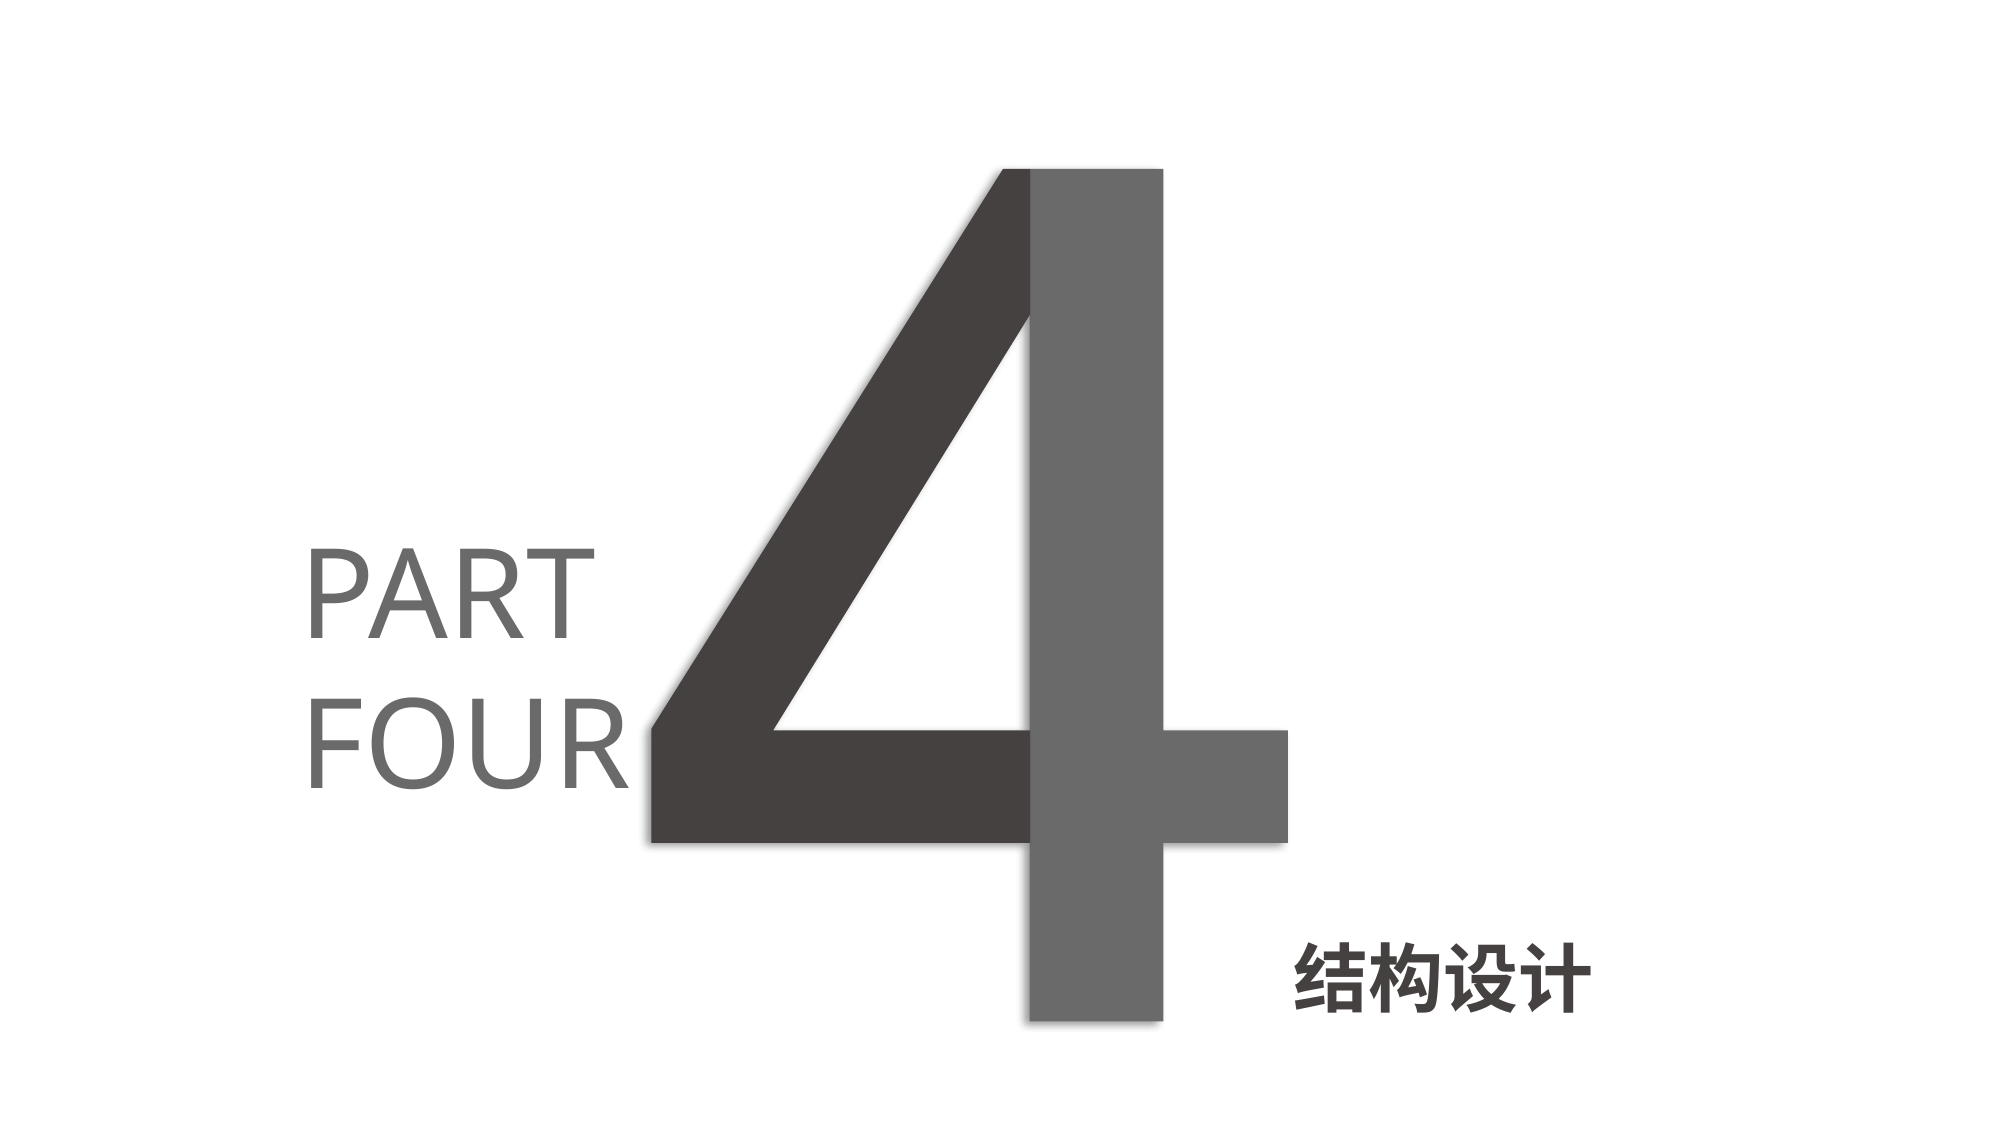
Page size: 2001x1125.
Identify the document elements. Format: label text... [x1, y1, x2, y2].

text_box 结构设计 [1278, 924, 1918, 1030]
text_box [651, 168, 1288, 1022]
text_box PART FOUR [284, 506, 651, 822]
